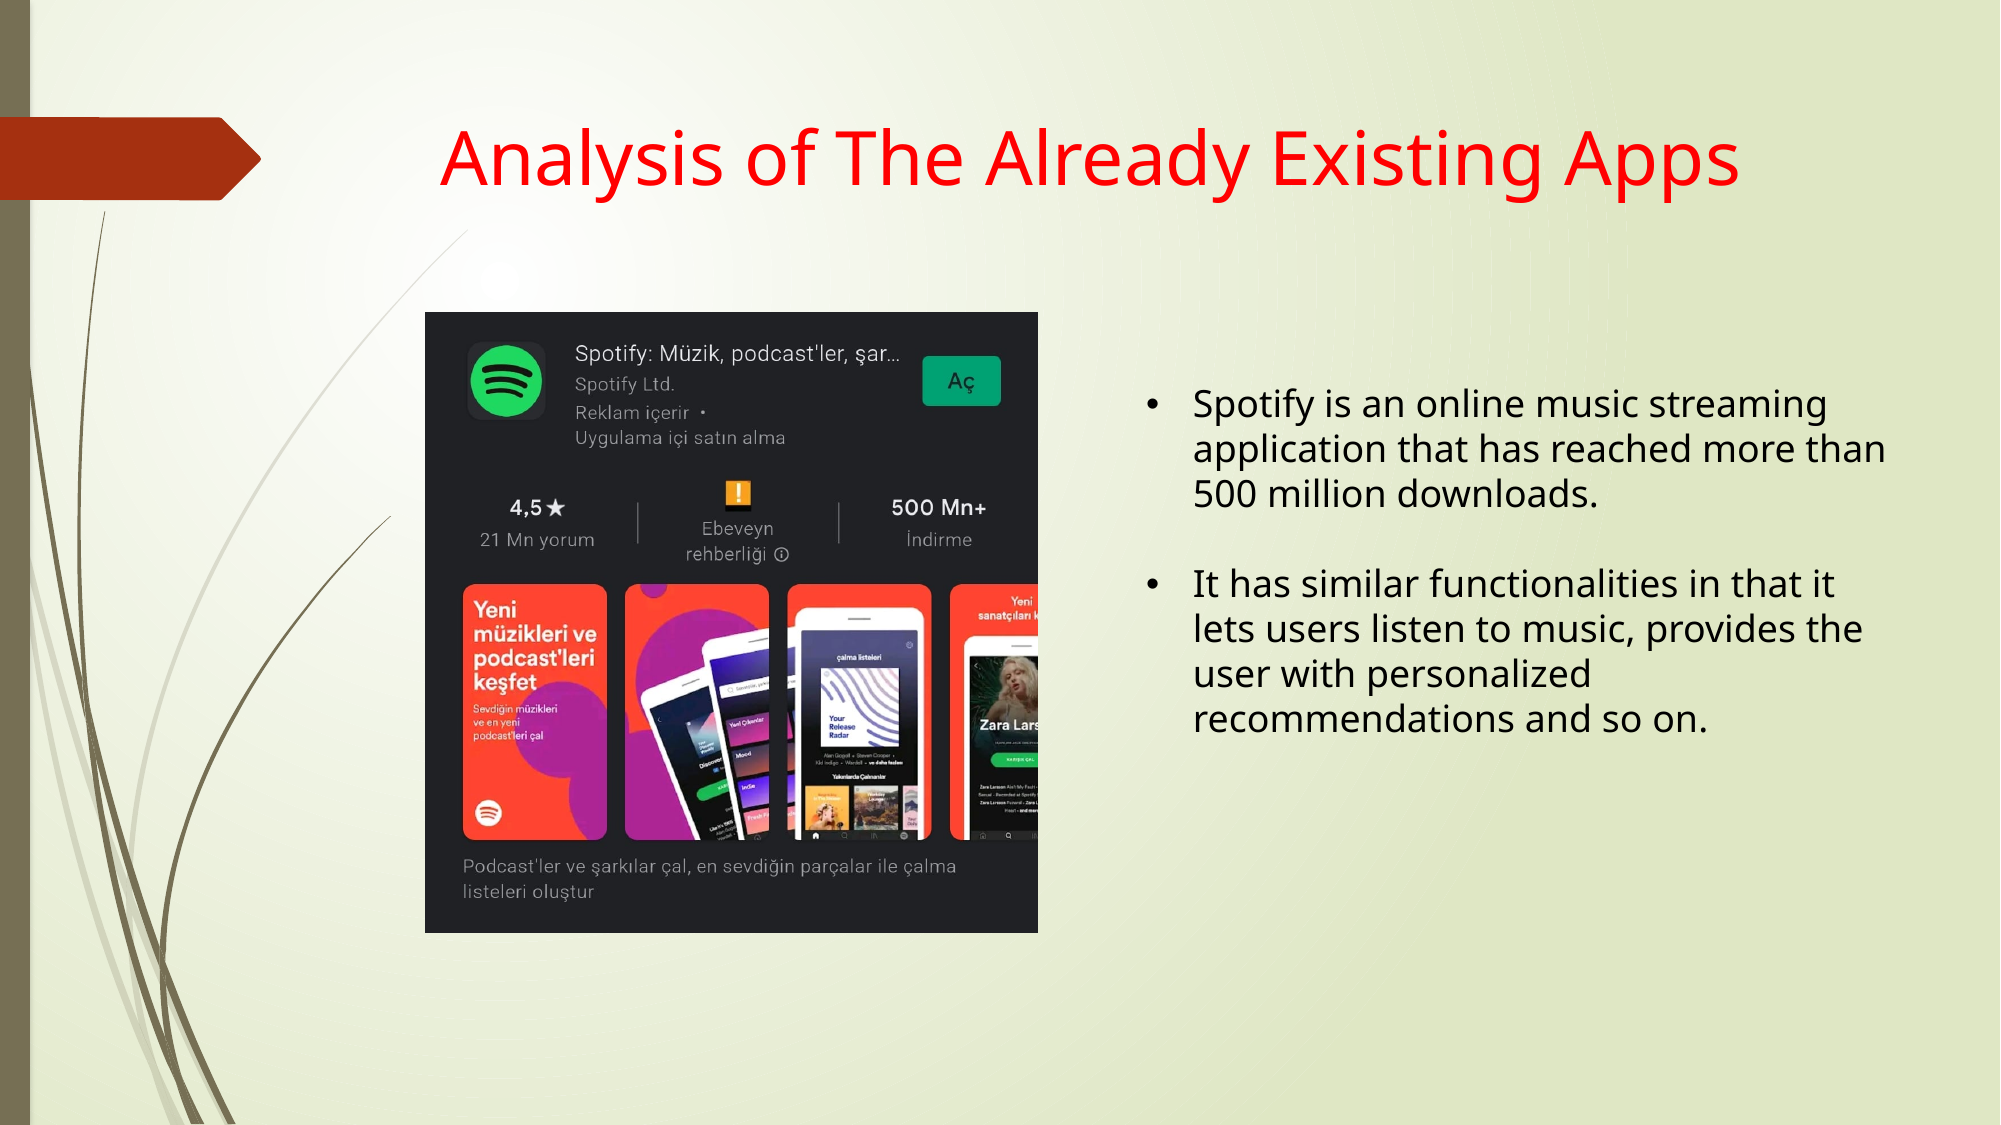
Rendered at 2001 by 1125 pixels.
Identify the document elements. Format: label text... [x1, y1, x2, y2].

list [425, 312, 1038, 933]
text_box Spotify is an online music streaming application that has reached more than 500 million downloads. It has similar functionalities in that it lets users listen to music, provides the user with personalized recommendations and so on. [1131, 373, 1918, 748]
title Analysis of The Already Existing Apps [425, 102, 1888, 313]
